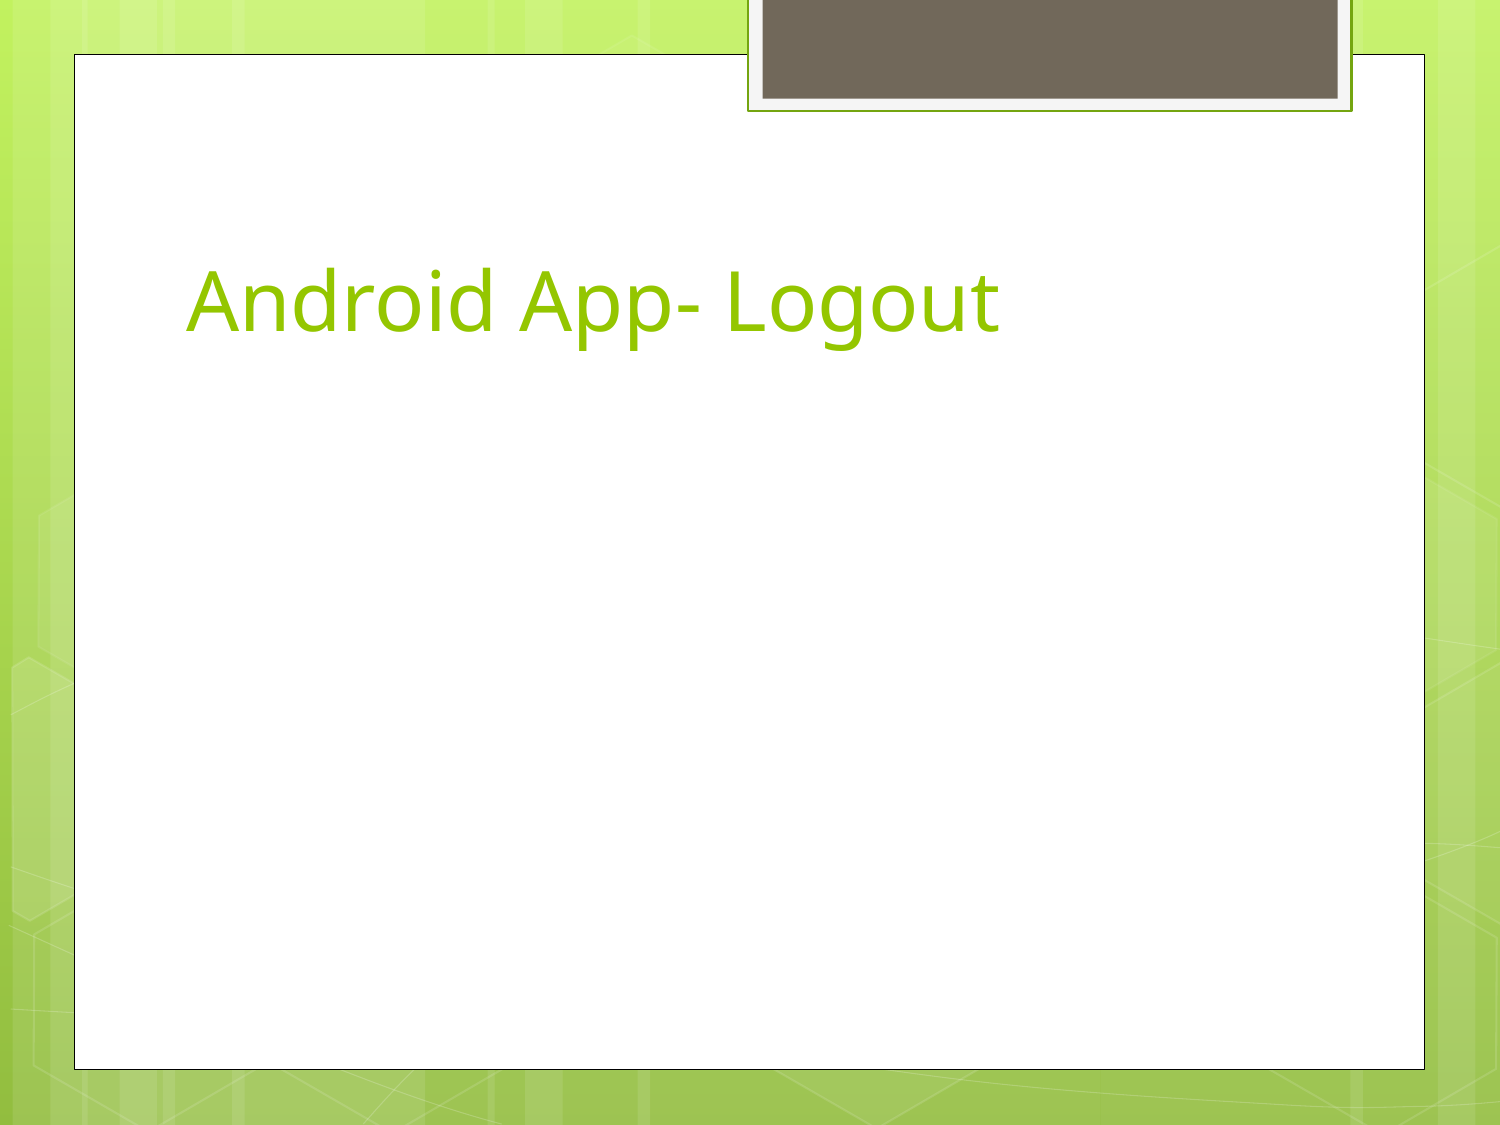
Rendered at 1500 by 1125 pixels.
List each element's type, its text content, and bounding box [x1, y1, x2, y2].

title Android App- Logout [171, 168, 1324, 357]
